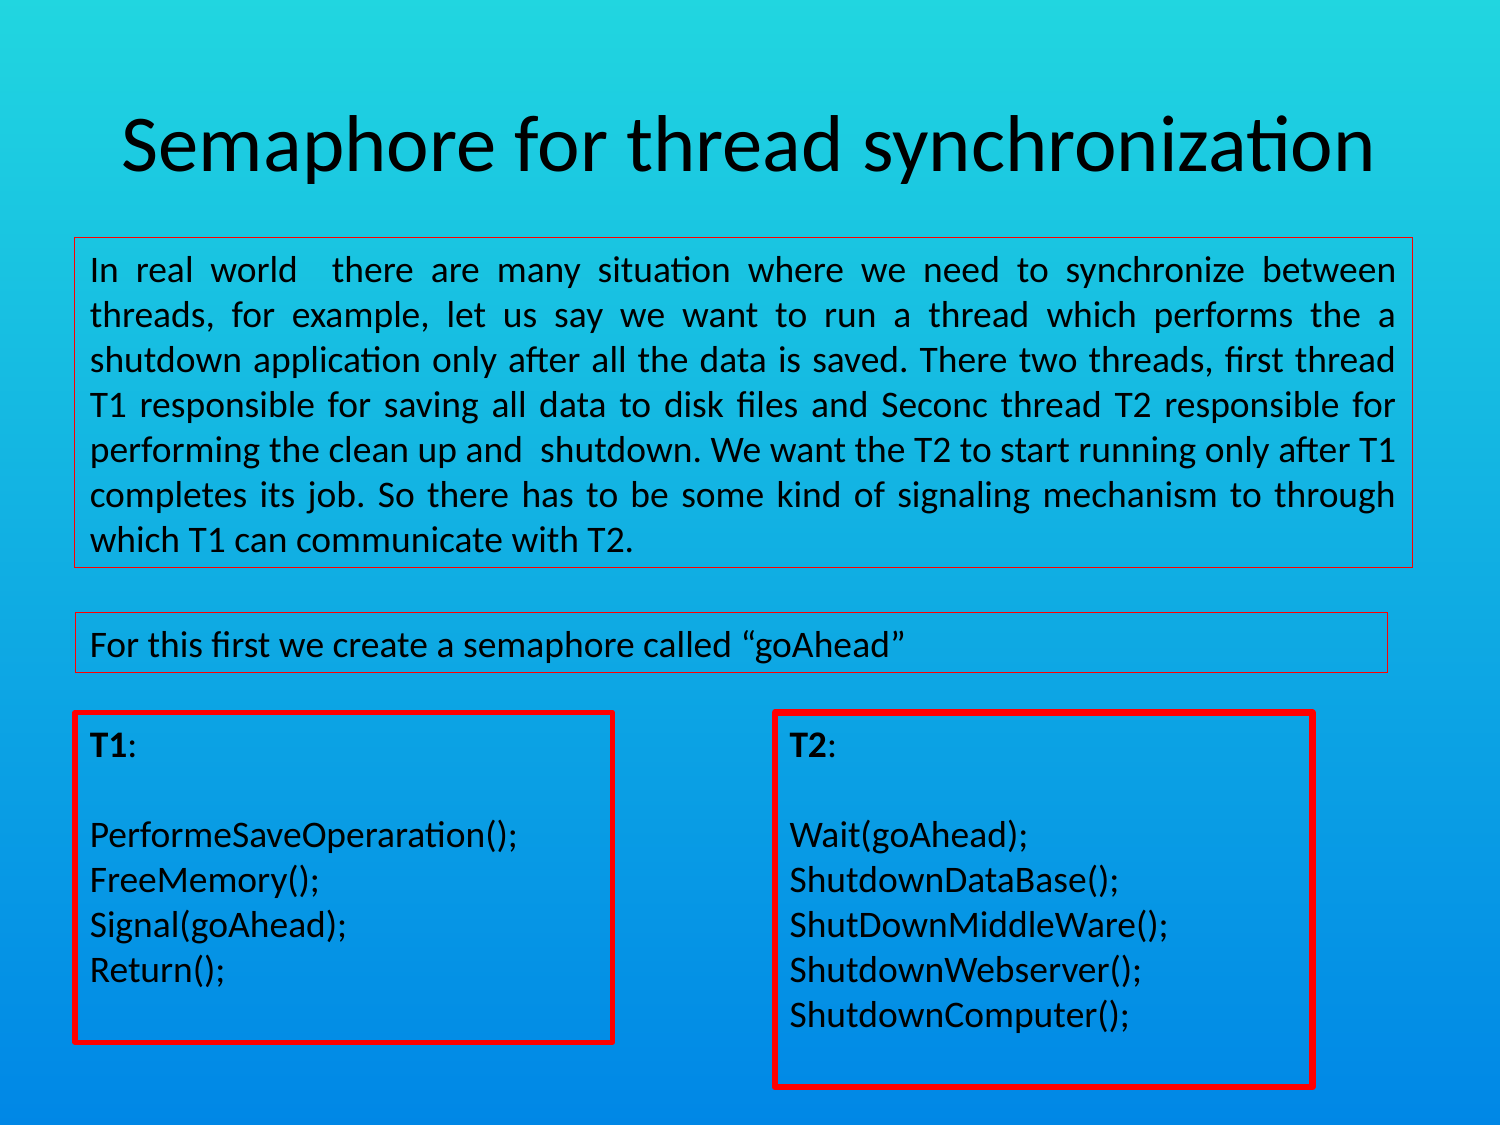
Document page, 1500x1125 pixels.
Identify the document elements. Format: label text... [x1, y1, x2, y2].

text_box For this first we create a semaphore called “goAhead” [75, 612, 1388, 673]
picture [73, 711, 614, 888]
title Semaphore for thread synchronization [75, 45, 1425, 233]
picture [773, 710, 1315, 888]
text_box T1: PerformeSaveOperaration(); FreeMemory(); Signal(goAhead); Return(); [74, 712, 613, 1043]
text_box T2: Wait(goAhead); ShutdownDataBase(); ShutDownMiddleWare(); ShutdownWebserver(); ShutdownComputer(); [774, 712, 1313, 1088]
text_box In real world there are many situation where we need to synchronize between threads, for example, let us say we want to run a thread which performs the a shutdown application only after all the data is saved. There two threads, first thread T1 responsible for saving all data to disk files and Seconc thread T2 responsible for performing the clean up and shutdown. We want the T2 to start running only after T1 completes its job. So there has to be some kind of signaling mechanism to through which T1 can communicate with T2. [74, 237, 1413, 568]
